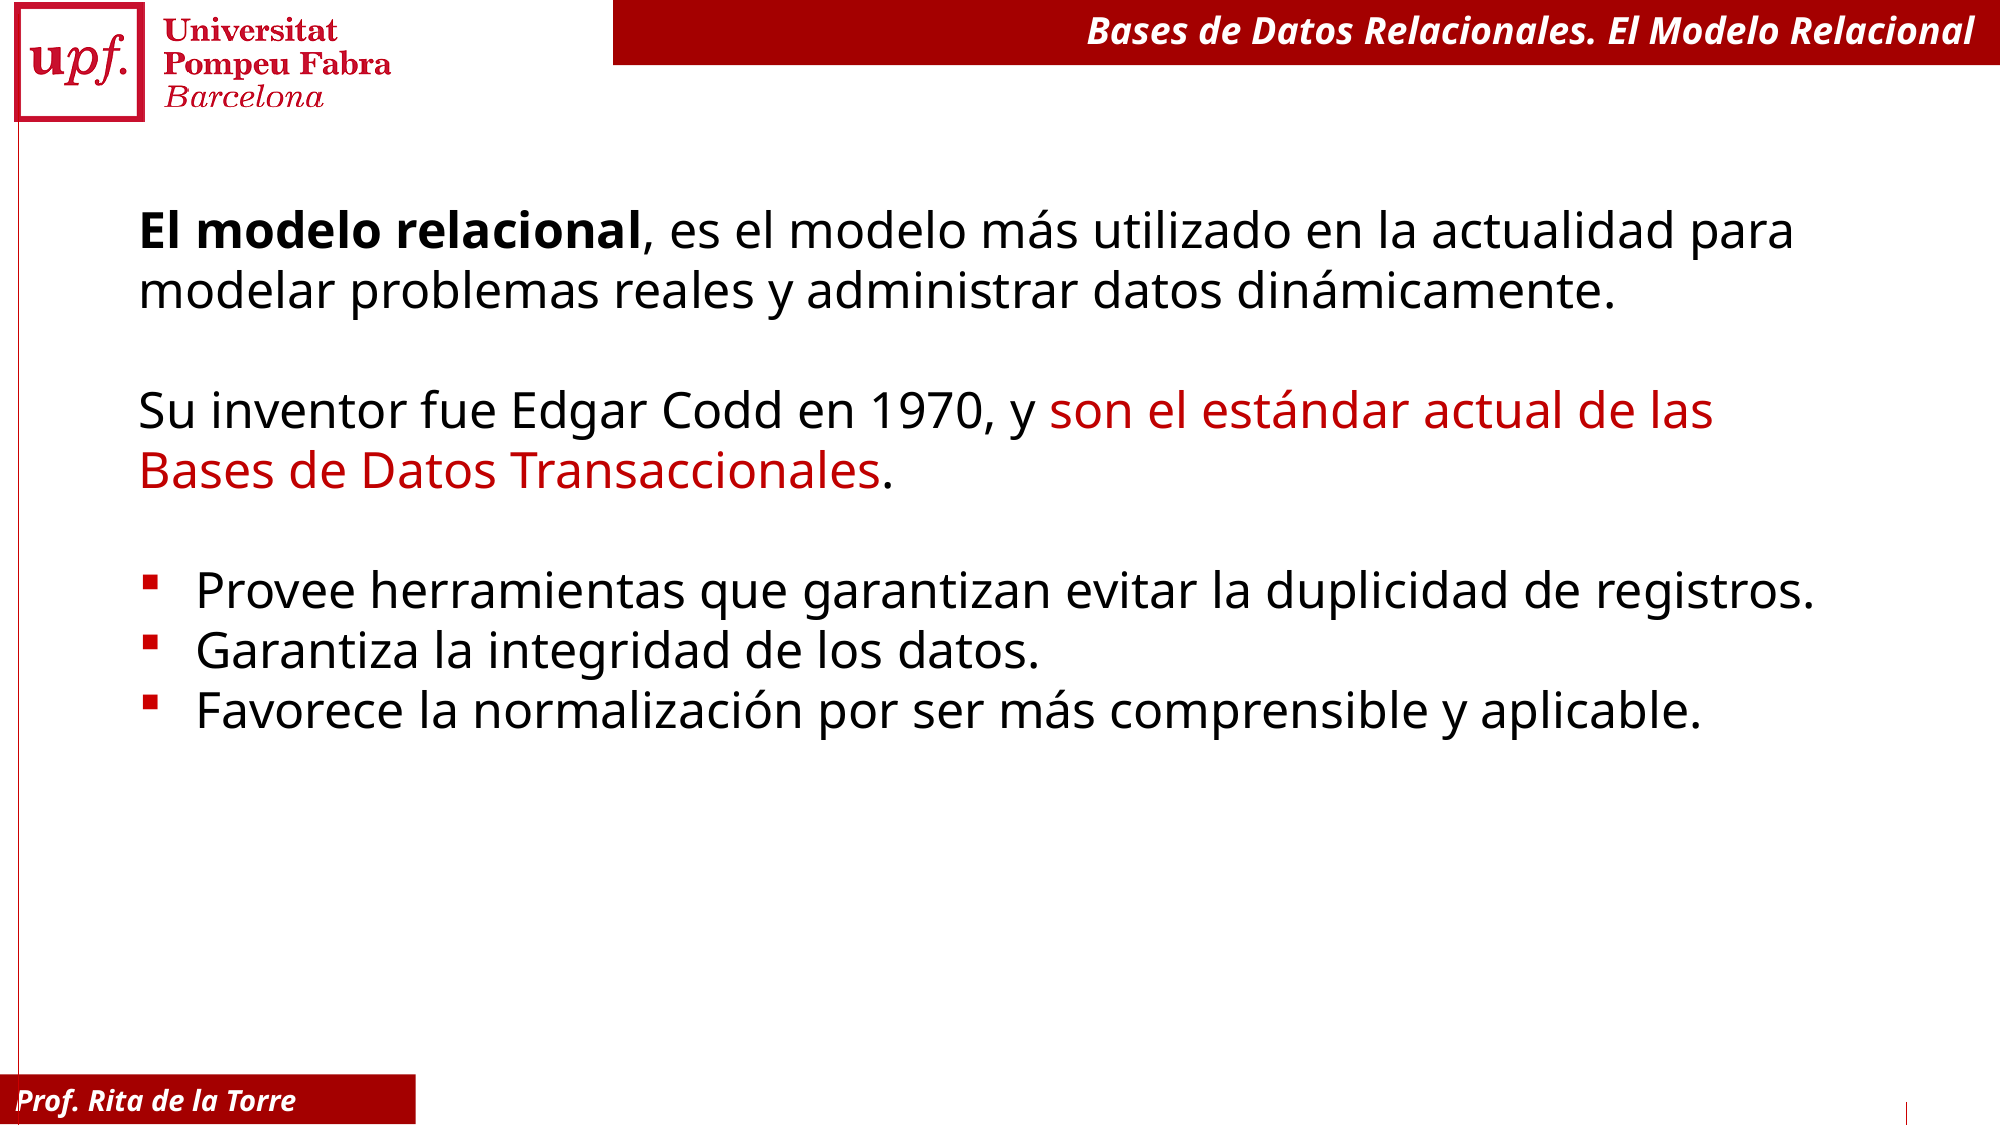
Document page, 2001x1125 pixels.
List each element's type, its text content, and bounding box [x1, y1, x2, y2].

title Bases de Datos Relacionales. El Modelo Relacional [613, 0, 2000, 66]
text_box El modelo relacional, es el modelo más utilizado en la actualidad para modelar problemas reales y administrar datos dinámicamente. Su inventor fue Edgar Codd en 1970, y son el estándar actual de las Bases de Datos Transaccionales. Provee herramientas que garantizan evitar la duplicidad de registros. Garantiza la integridad de los datos. Favorece la normalización por ser más comprensible y aplicable. [124, 191, 1846, 807]
picture [14, 2, 407, 122]
